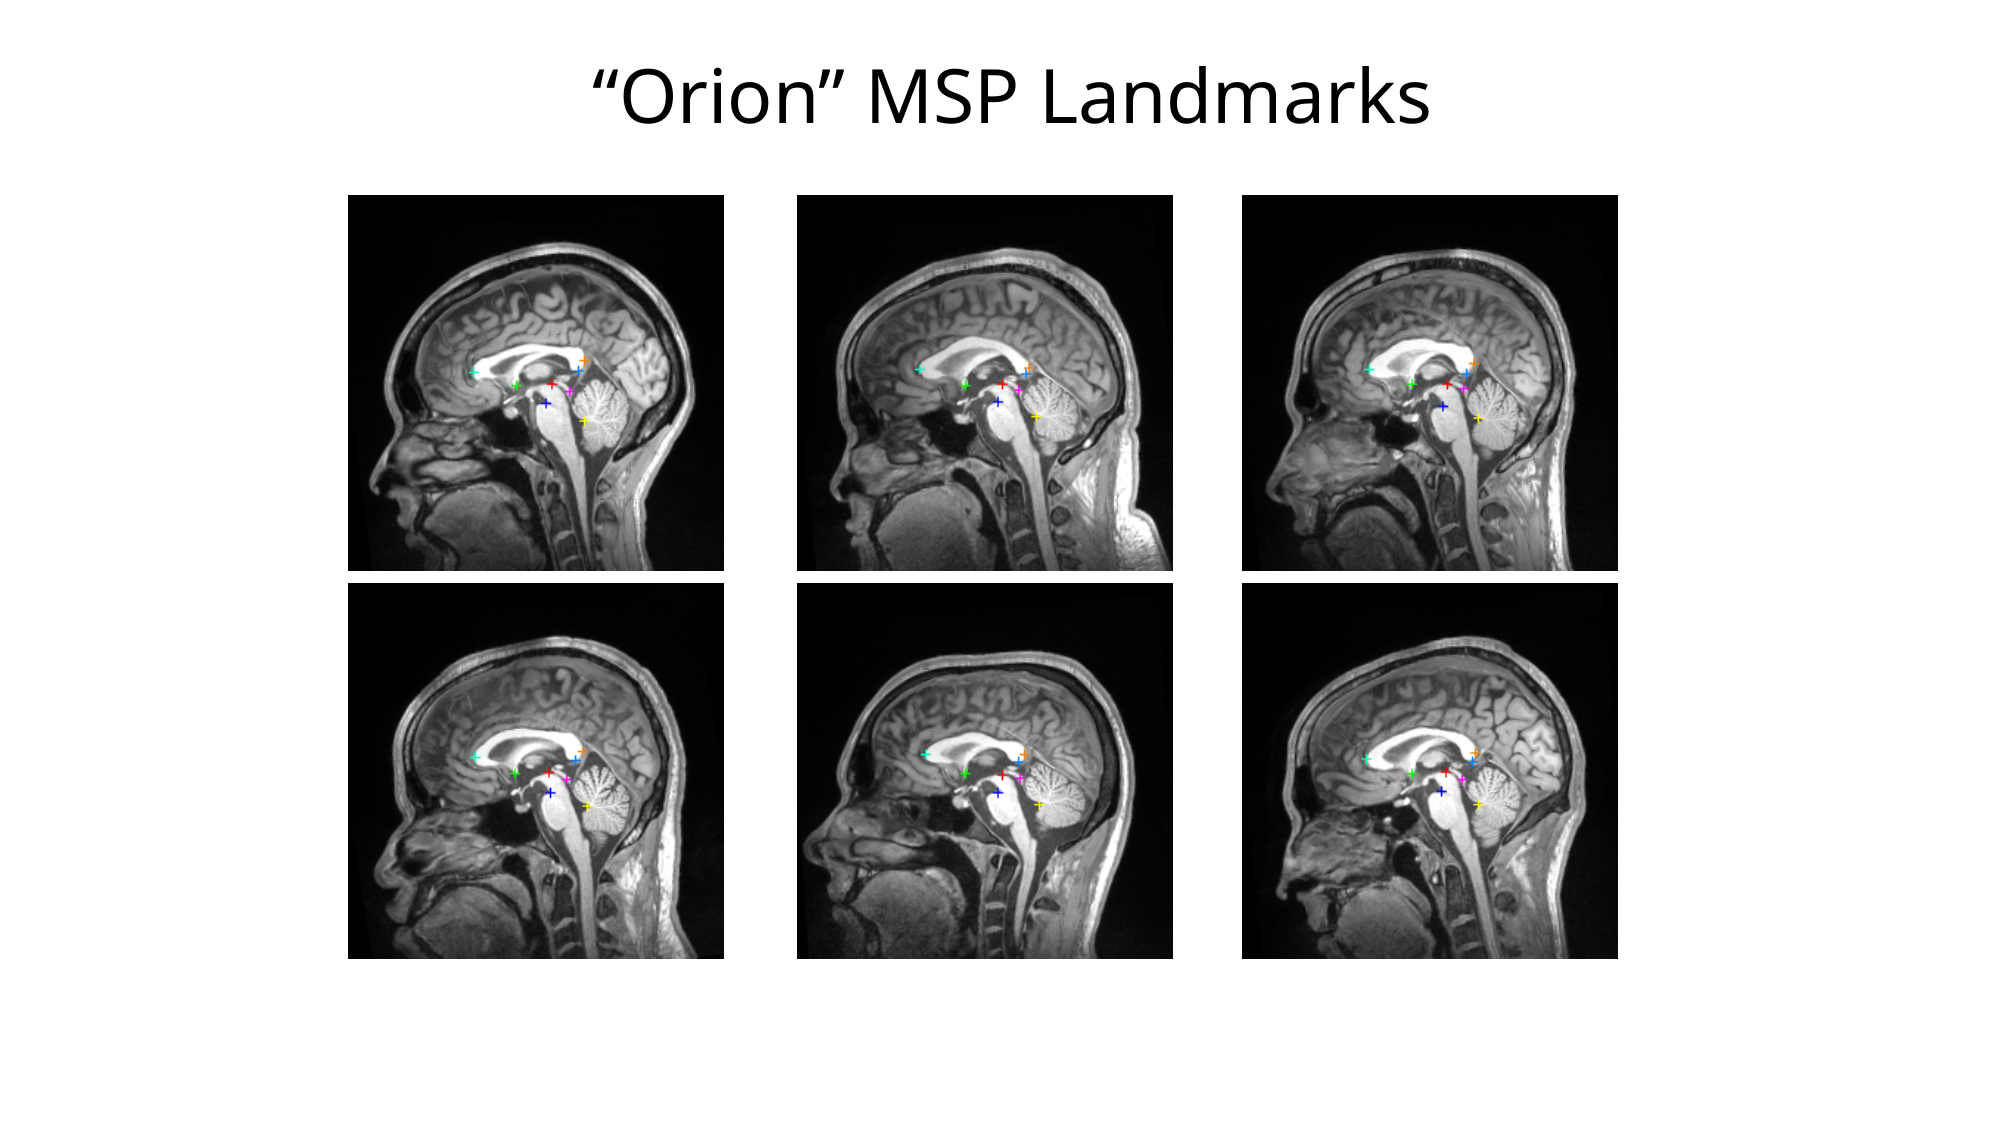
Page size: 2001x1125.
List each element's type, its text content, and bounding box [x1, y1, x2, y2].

text_box “Orion” MSP Landmarks [374, 24, 1650, 163]
picture [1242, 583, 1618, 959]
picture [348, 195, 724, 571]
picture [1242, 195, 1618, 571]
picture [797, 583, 1173, 959]
picture [797, 195, 1173, 571]
picture [348, 583, 724, 959]
